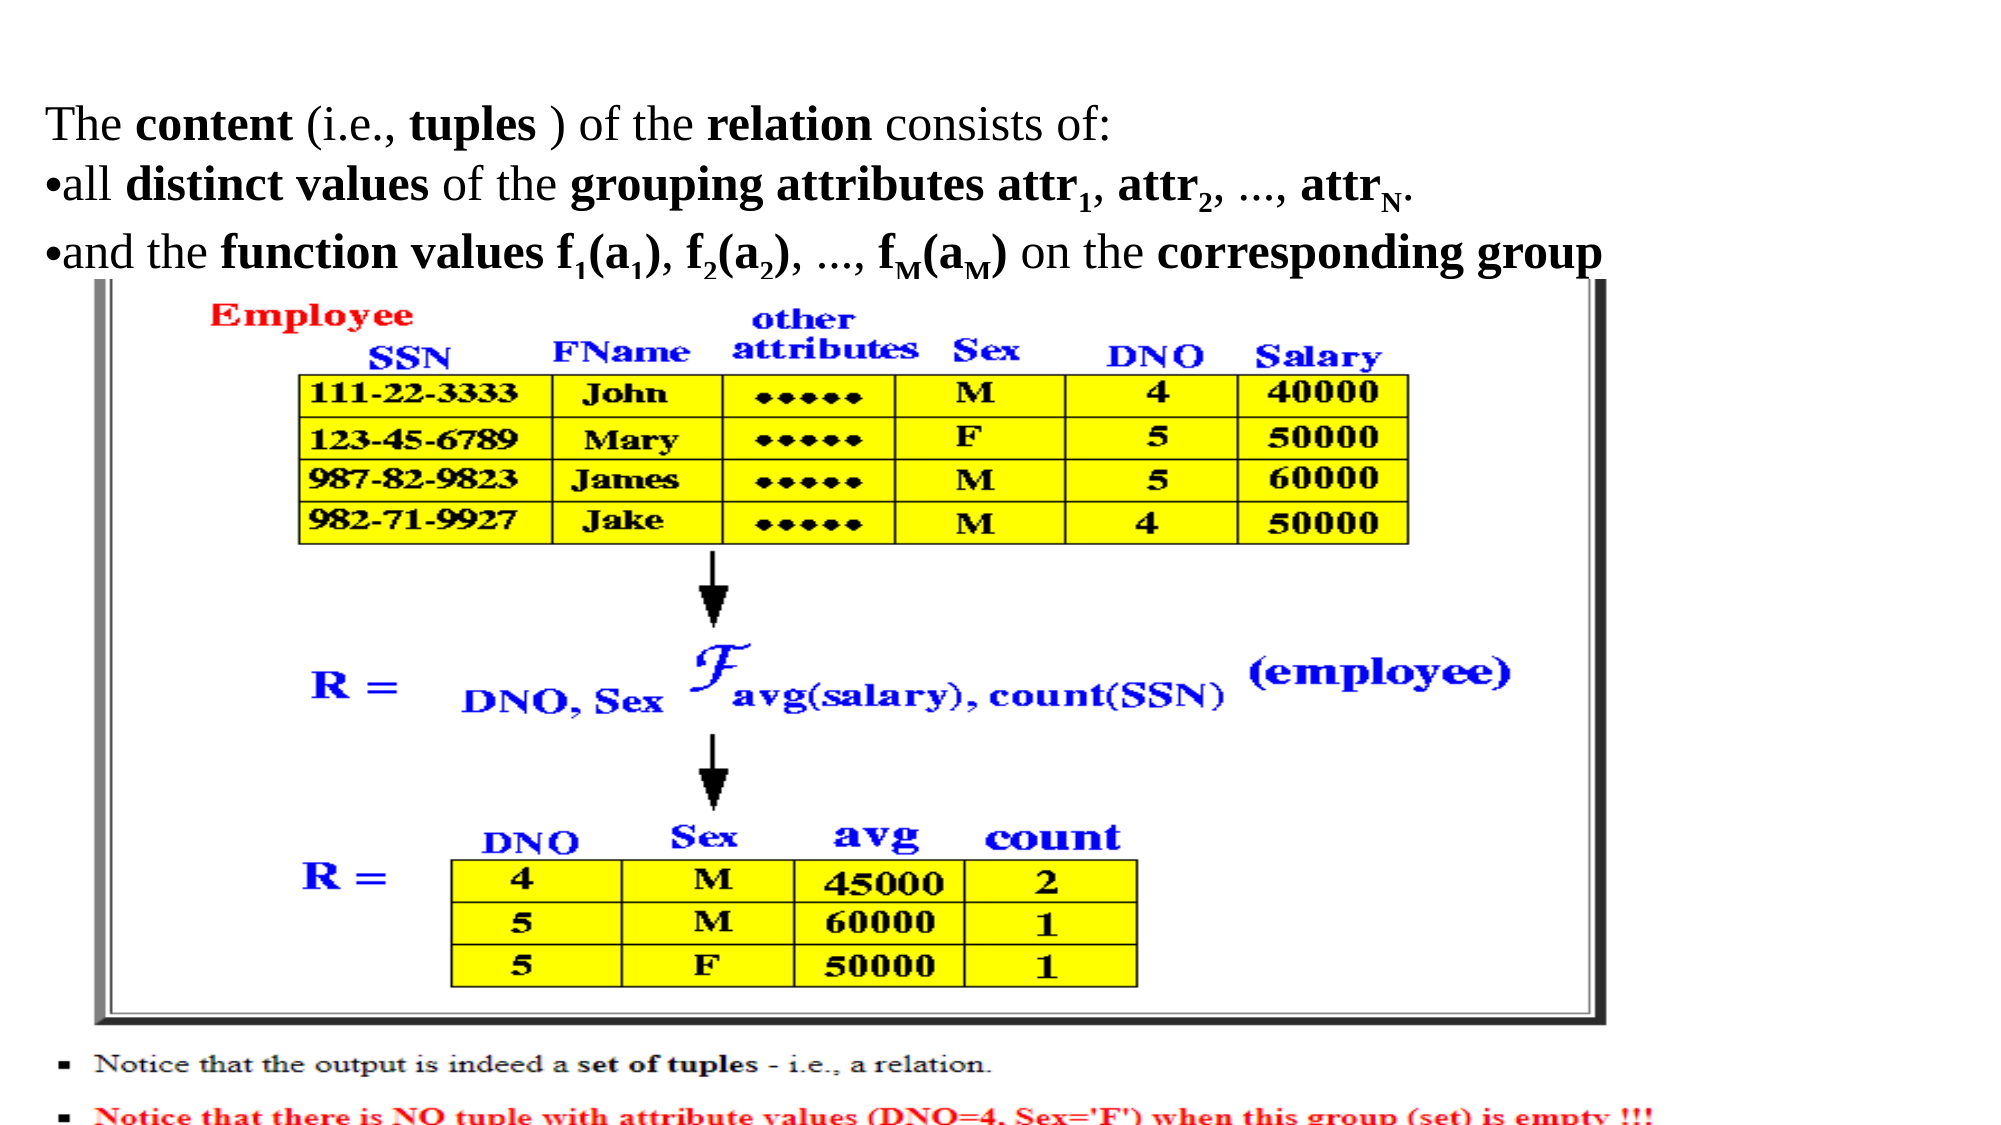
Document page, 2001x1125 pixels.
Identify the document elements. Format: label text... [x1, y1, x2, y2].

picture [29, 279, 1907, 1125]
text_box The content (i.e., tuples ) of the relation consists of: all distinct values of the grouping attributes attr1, attr2, ..., attrN. and the function values f1(a1), f2(a2), ..., fM(aM) on the corresponding group [29, 82, 1907, 279]
